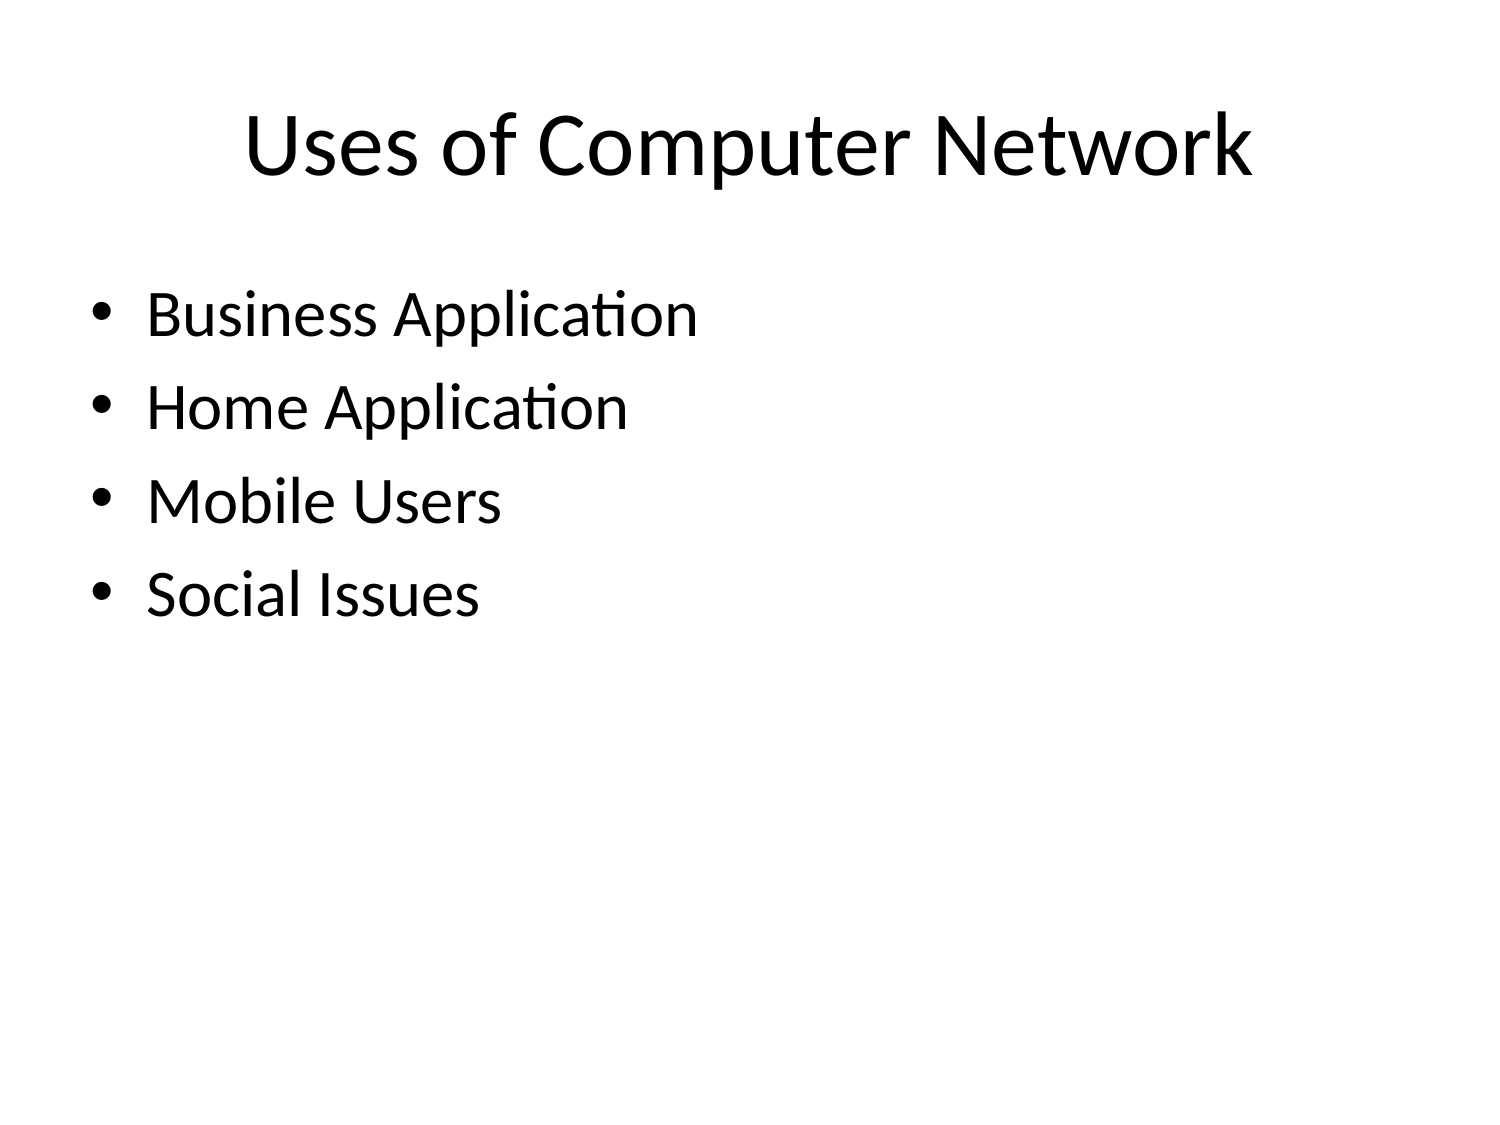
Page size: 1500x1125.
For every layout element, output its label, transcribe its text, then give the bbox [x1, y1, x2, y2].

title Uses of Computer Network [75, 45, 1425, 233]
list Business Application Home Application Mobile Users Social Issues [75, 262, 1425, 1005]
